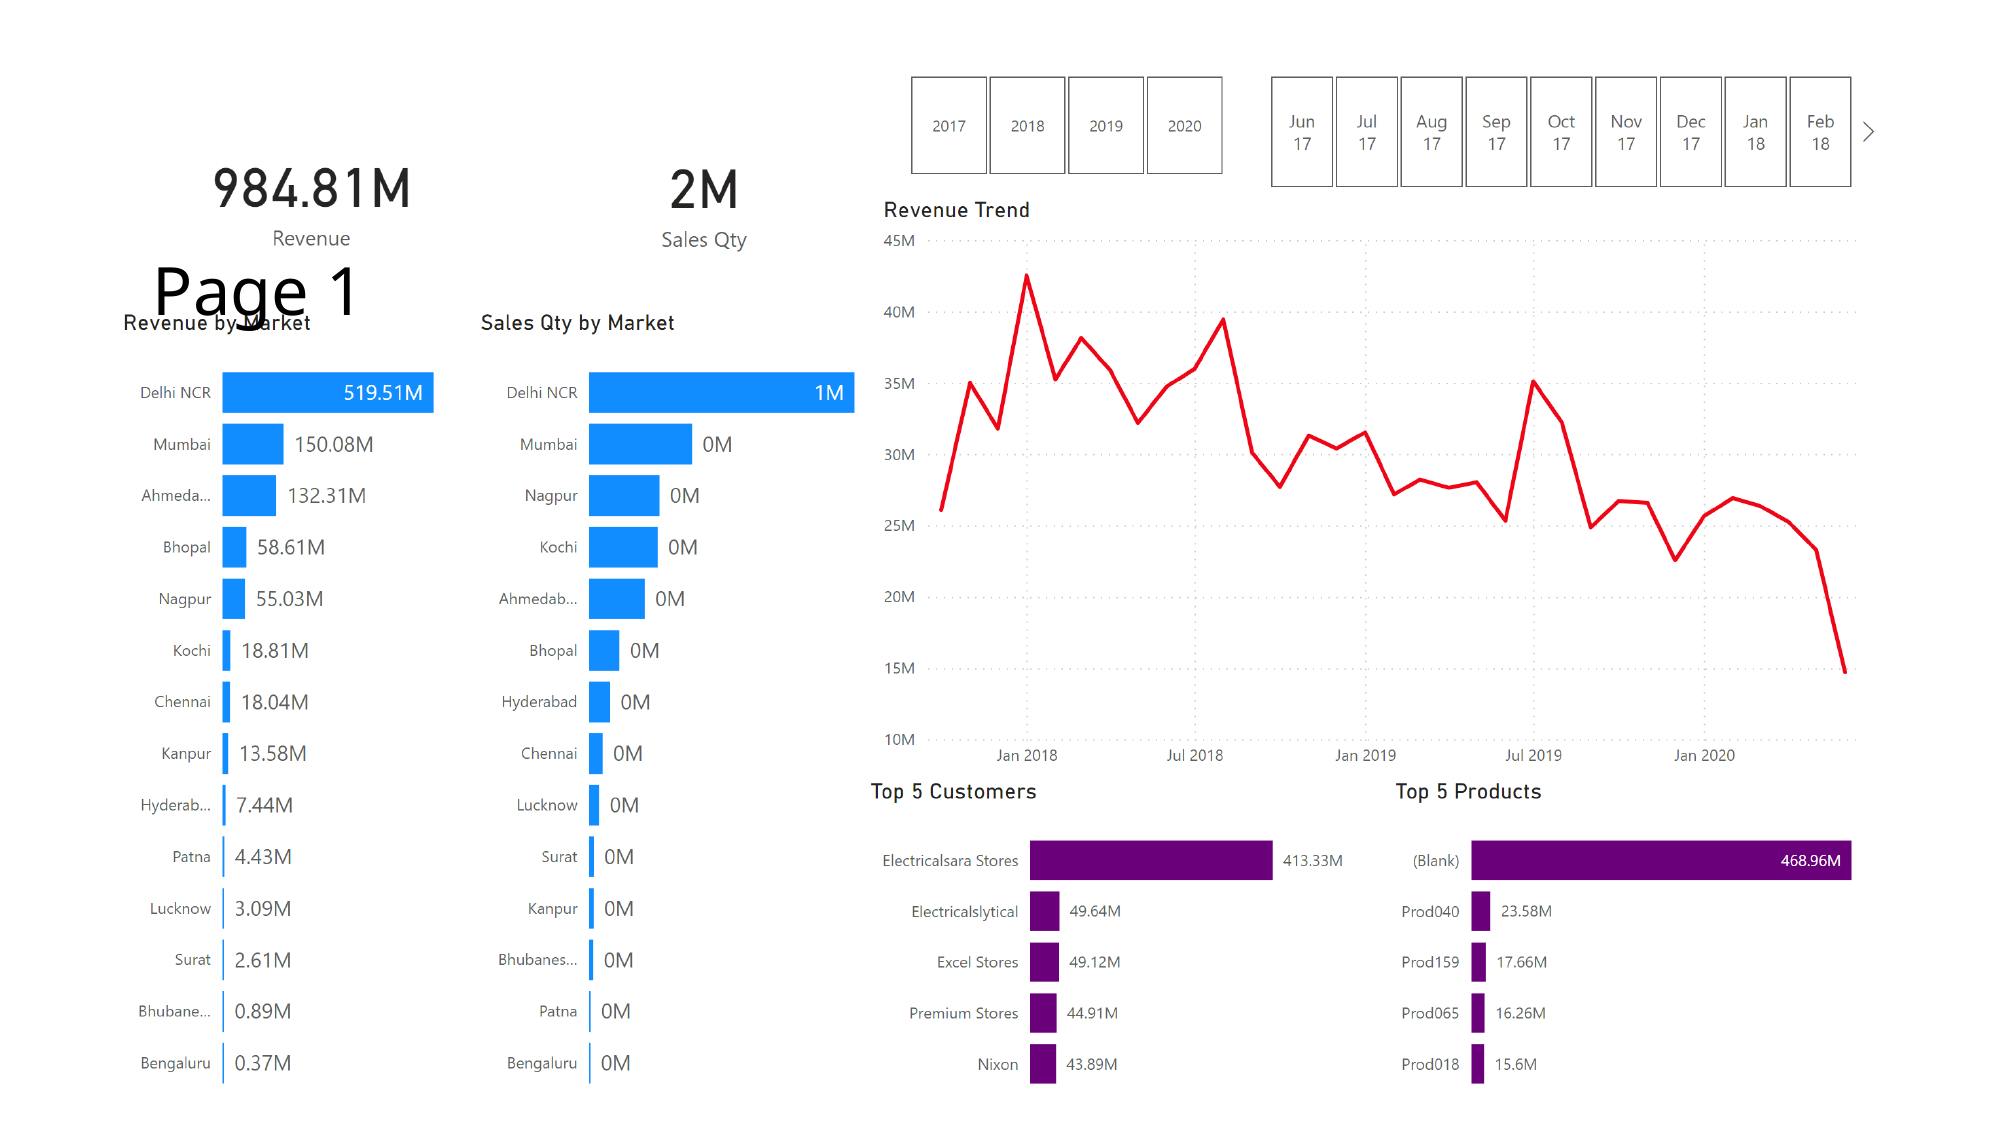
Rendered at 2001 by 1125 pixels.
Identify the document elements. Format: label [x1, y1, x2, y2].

picture [115, 0, 1882, 1125]
